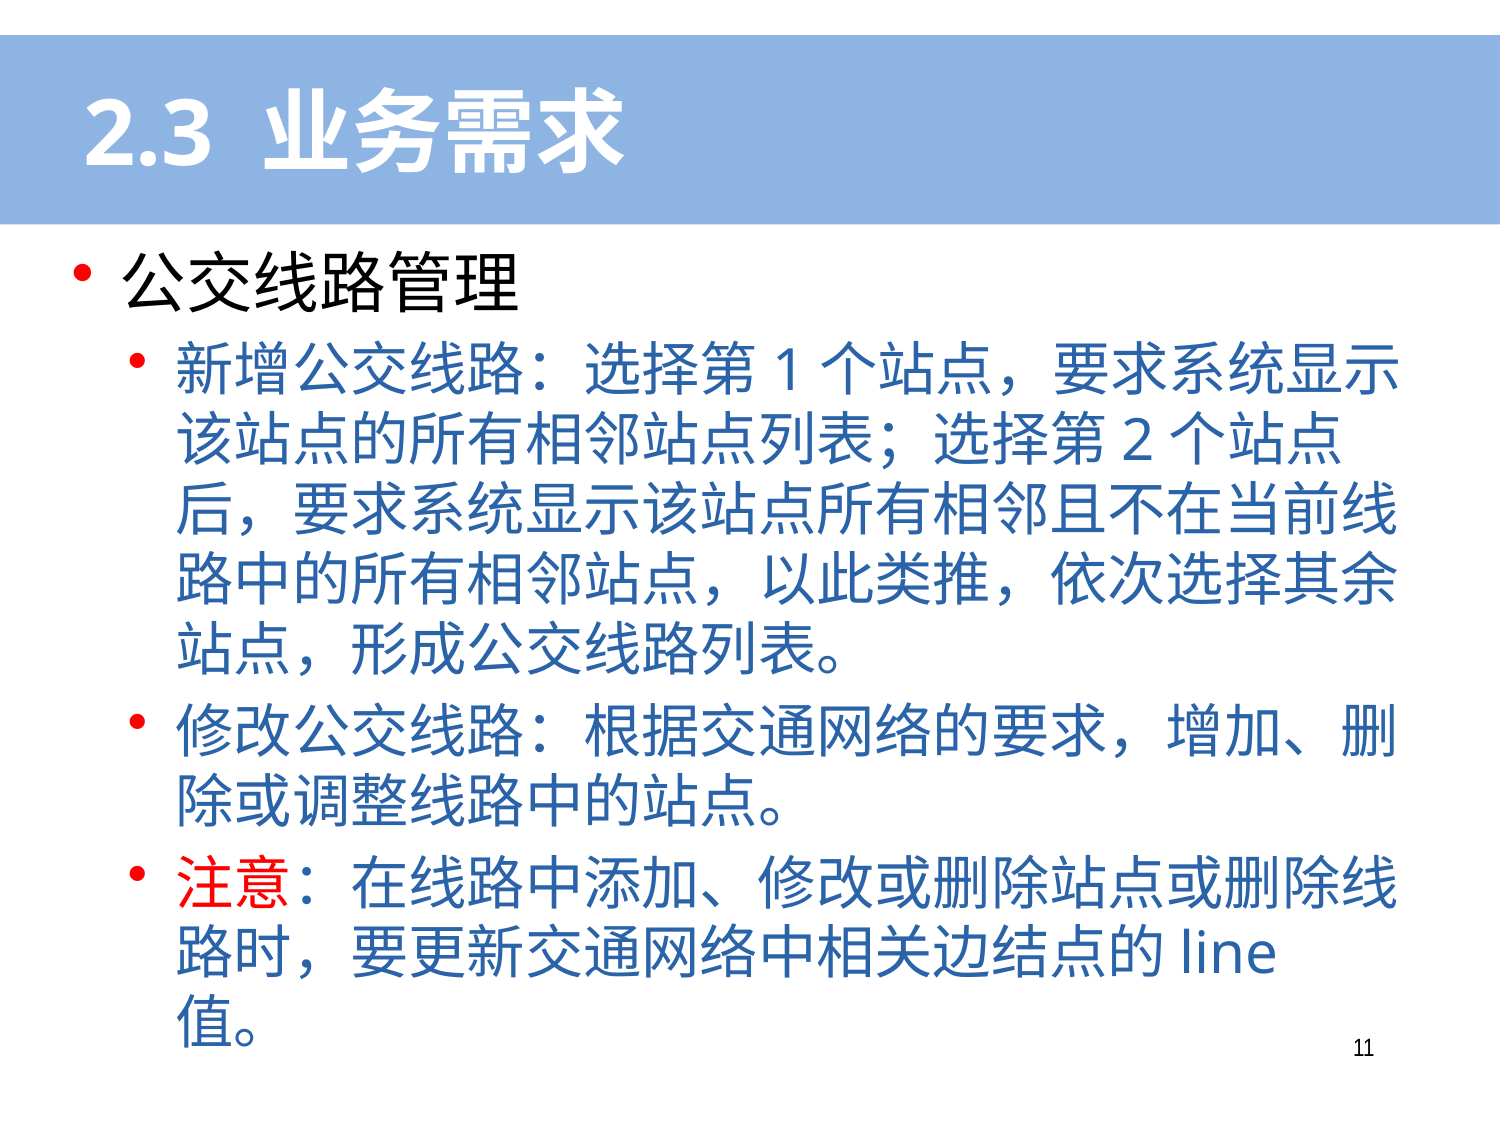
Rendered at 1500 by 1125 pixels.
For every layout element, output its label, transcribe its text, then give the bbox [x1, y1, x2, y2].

slide_number 10 [1269, 1024, 1388, 1101]
list 公交线路管理 新增公交线路：选择第1个站点，要求系统显示该站点的所有相邻站点列表；选择第2个站点后，要求系统显示该站点所有相邻且不在当前线路中的所有相邻站点，以此类推，依次选择其余站点，形成公交线路列表。 修改公交线路：根据交通网络的要求，增加、删除或调整线路中的站点。 注意：在线路中添加、修改或删除站点或删除线路时，要更新交通网络中相关边结点的line值。 [58, 234, 1418, 1020]
title 2.3 业务需求 [70, 35, 1346, 223]
